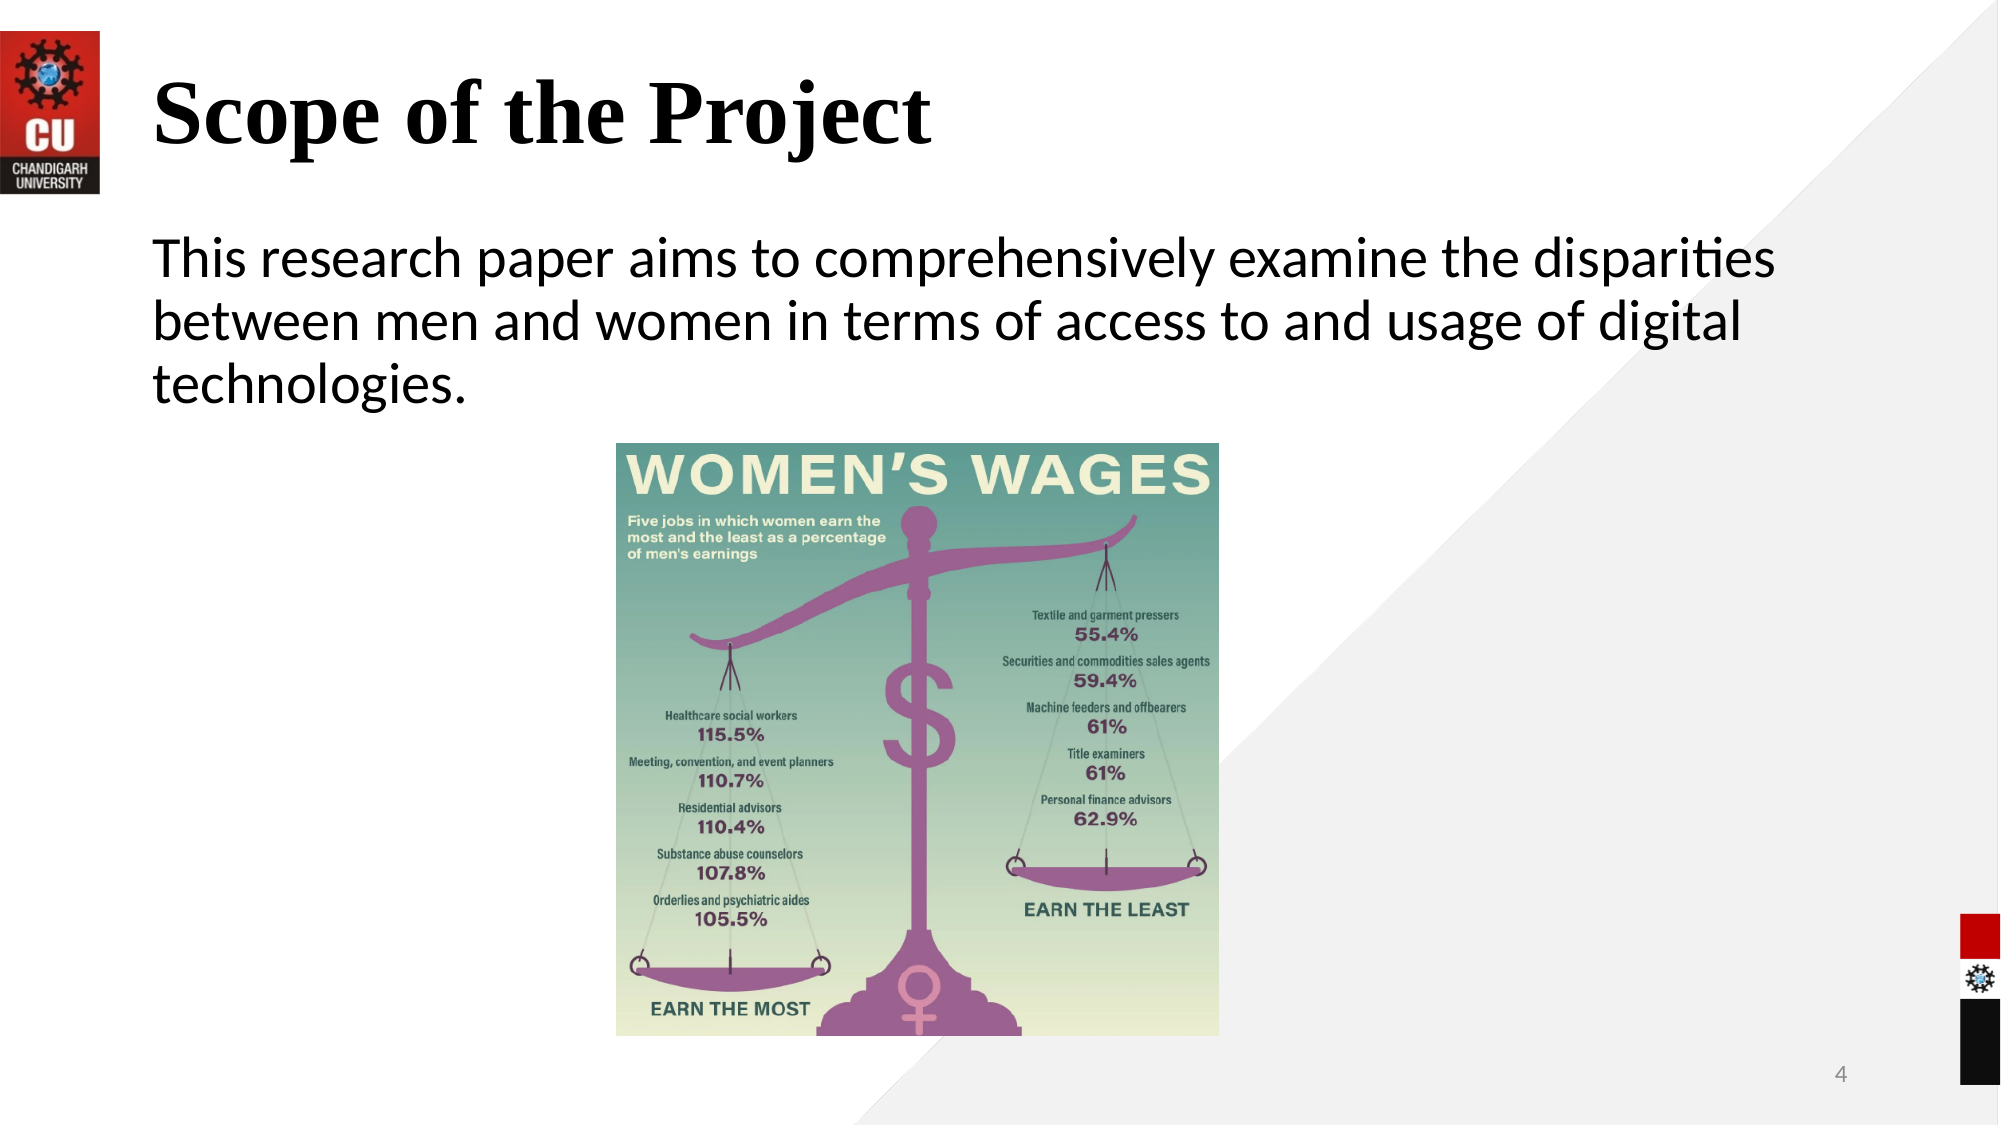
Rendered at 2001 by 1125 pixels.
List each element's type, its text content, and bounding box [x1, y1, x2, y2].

list This research paper aims to comprehensively examine the disparities between men and women in terms of access to and usage of digital technologies. [137, 219, 1863, 934]
slide_number 4 [1412, 1042, 1863, 1103]
title Scope of the Project [137, 59, 1863, 219]
picture [0, 0, 2001, 1125]
